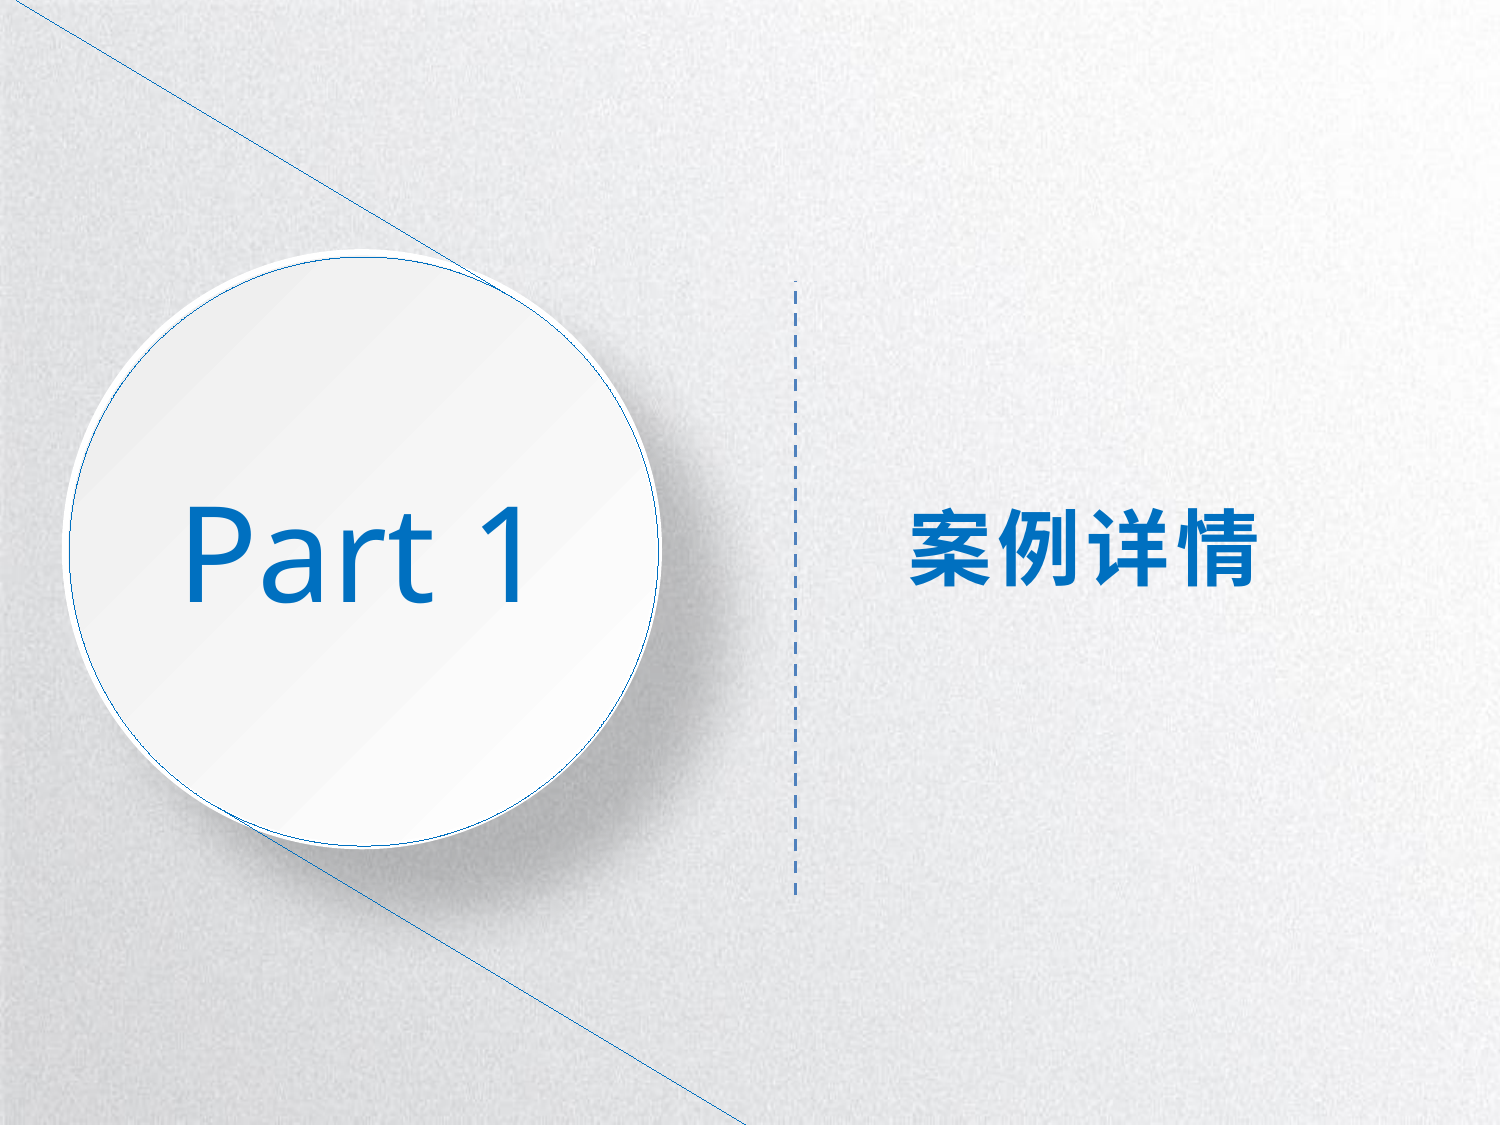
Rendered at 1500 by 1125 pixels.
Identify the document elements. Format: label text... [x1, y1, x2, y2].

text_box [217, 297, 659, 847]
text_box Part 1 [62, 250, 661, 849]
picture [0, 0, 1500, 1125]
text_box 案例详情 [893, 488, 1275, 604]
text_box [69, 257, 511, 806]
